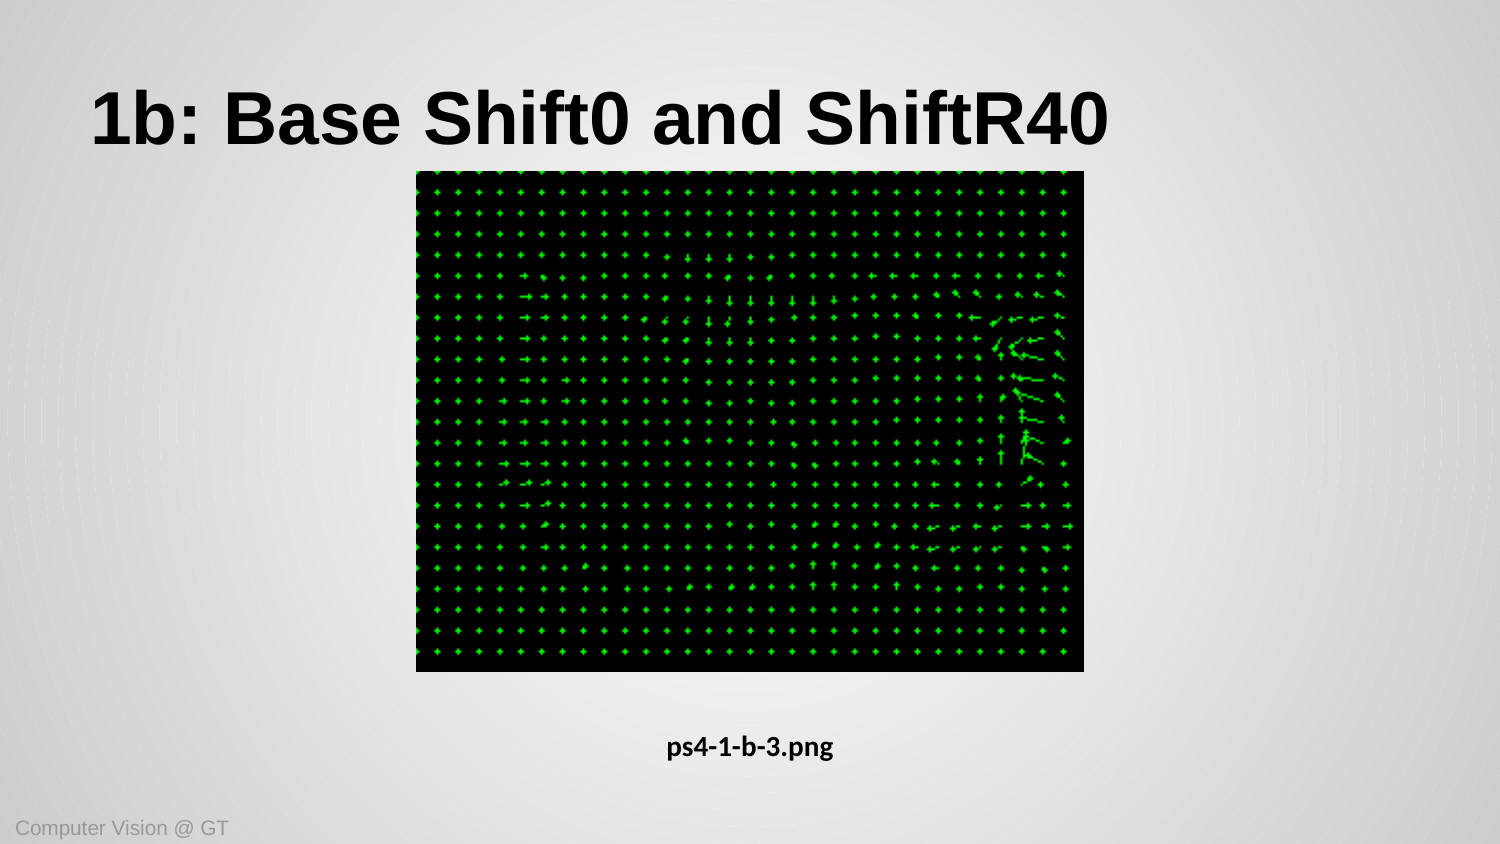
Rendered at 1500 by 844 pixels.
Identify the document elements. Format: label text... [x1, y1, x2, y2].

text_box ps4-1-b-3.png [395, 707, 1105, 791]
text_box Computer Vision @ GT [0, 811, 422, 844]
picture [416, 171, 1084, 673]
title 1b: Base Shift0 and ShiftR40 [75, 33, 1425, 175]
